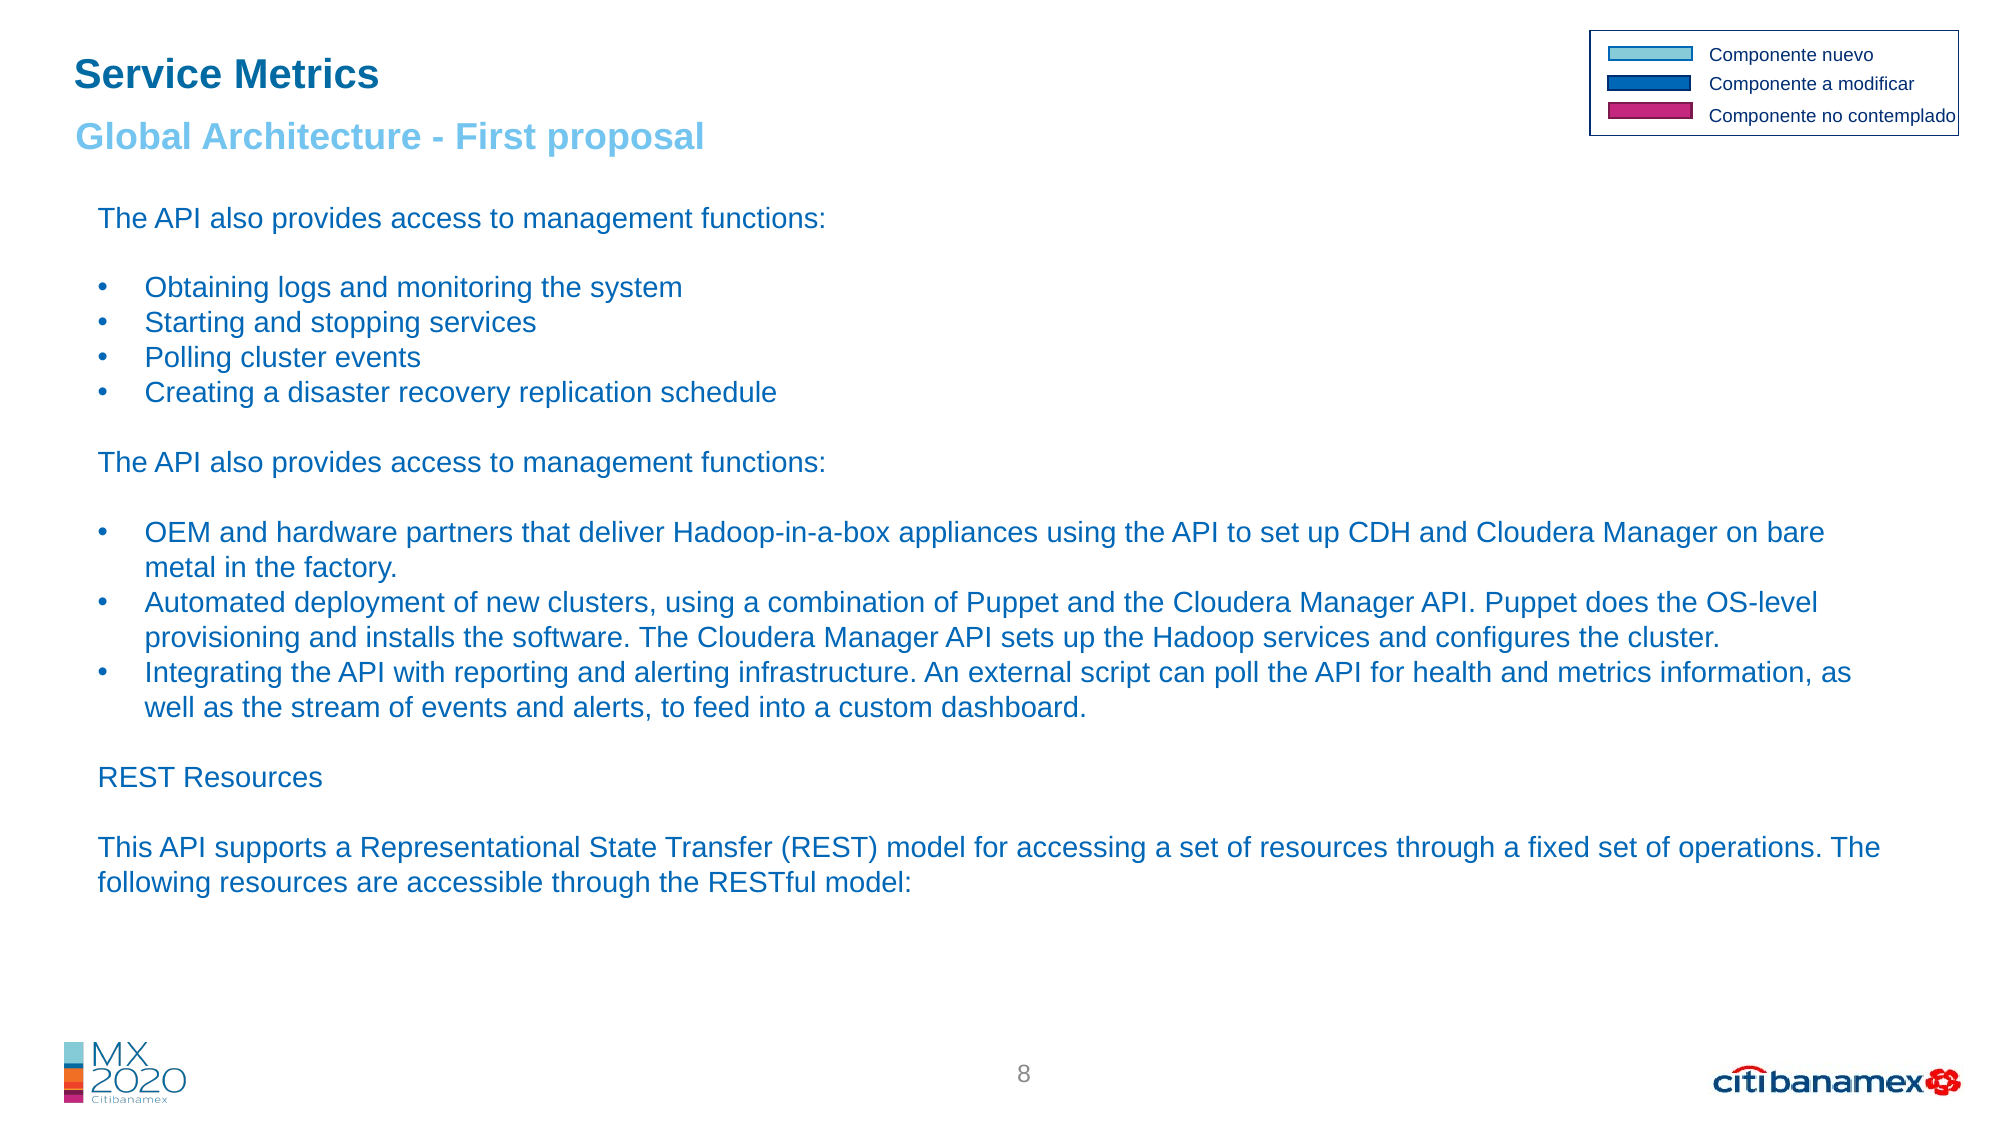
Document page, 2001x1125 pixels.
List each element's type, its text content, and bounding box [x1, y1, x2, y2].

text_box The API also provides access to management functions: Obtaining logs and monitoring the system Starting and stopping services Polling cluster events Creating a disaster recovery replication schedule The API also provides access to management functions: OEM and hardware partners that deliver Hadoop-in-a-box appliances using the API to set up CDH and Cloudera Manager on bare metal in the factory. Automated deployment of new clusters, using a combination of Puppet and the Cloudera Manager API. Puppet does the OS-level provisioning and installs the software. The Cloudera Manager API sets up the Hadoop services and configures the cluster. Integrating the API with reporting and alerting infrastructure. An external script can poll the API for health and metrics information, as well as the stream of events and alerts, to feed into a custom dashboard. REST Resources This API supports a Representational State Transfer (REST) model for accessing a set of resources through a fixed set of operations. The following resources are accessible through the RESTful model: [82, 191, 1913, 976]
picture [1707, 1063, 1964, 1097]
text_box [1589, 30, 1973, 136]
picture [97, 1042, 117, 1060]
picture [131, 1042, 144, 1050]
text_box Service Metrics [66, 38, 491, 104]
picture [64, 1042, 186, 1103]
text_box Global Architecture - First proposal [67, 104, 1003, 165]
